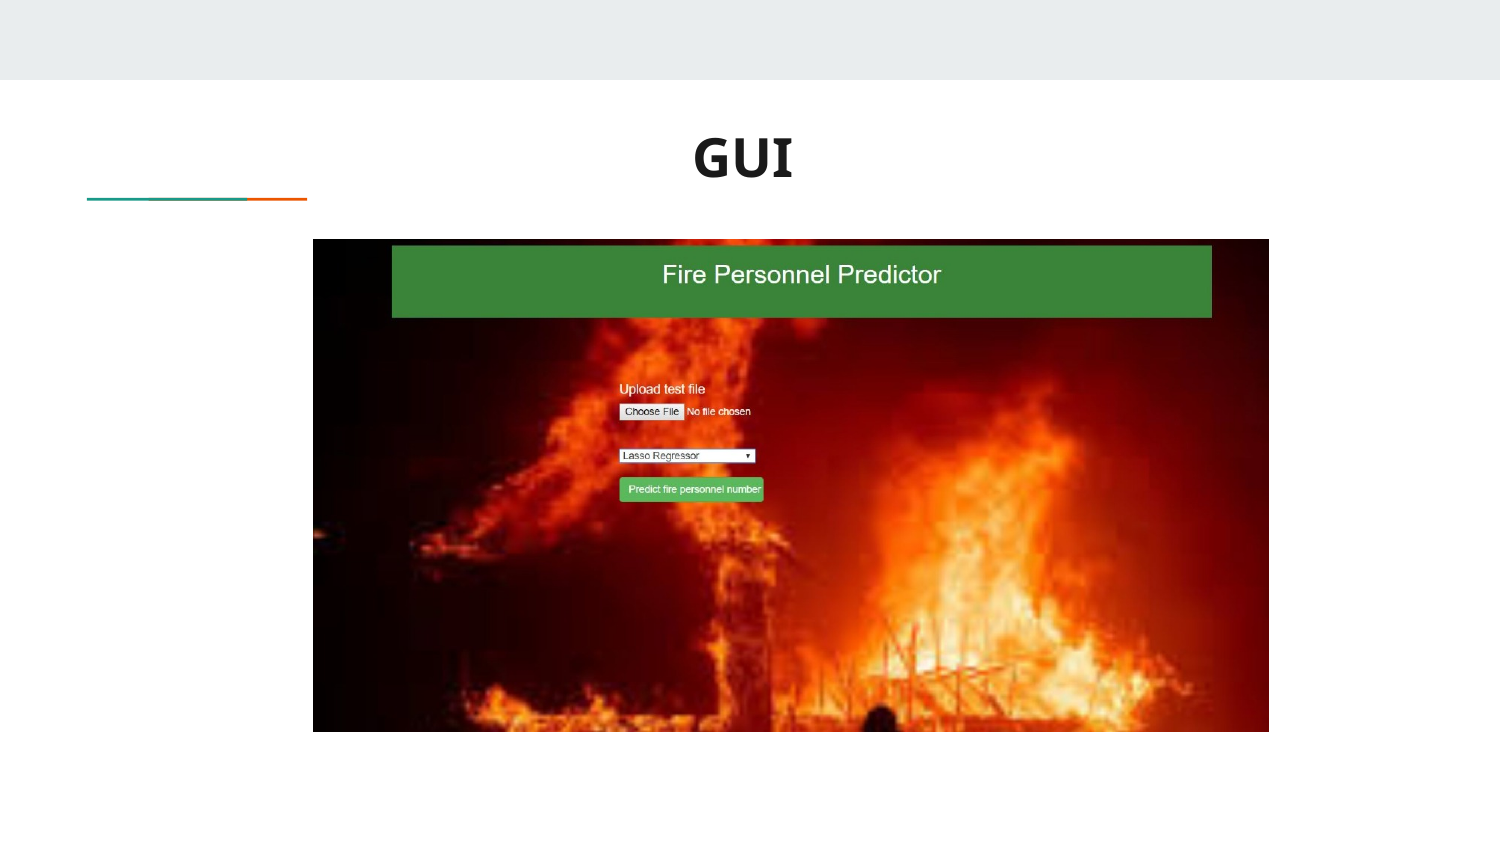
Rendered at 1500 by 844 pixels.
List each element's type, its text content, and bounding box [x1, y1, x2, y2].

title GUI [119, 108, 1381, 196]
picture [312, 239, 1269, 732]
